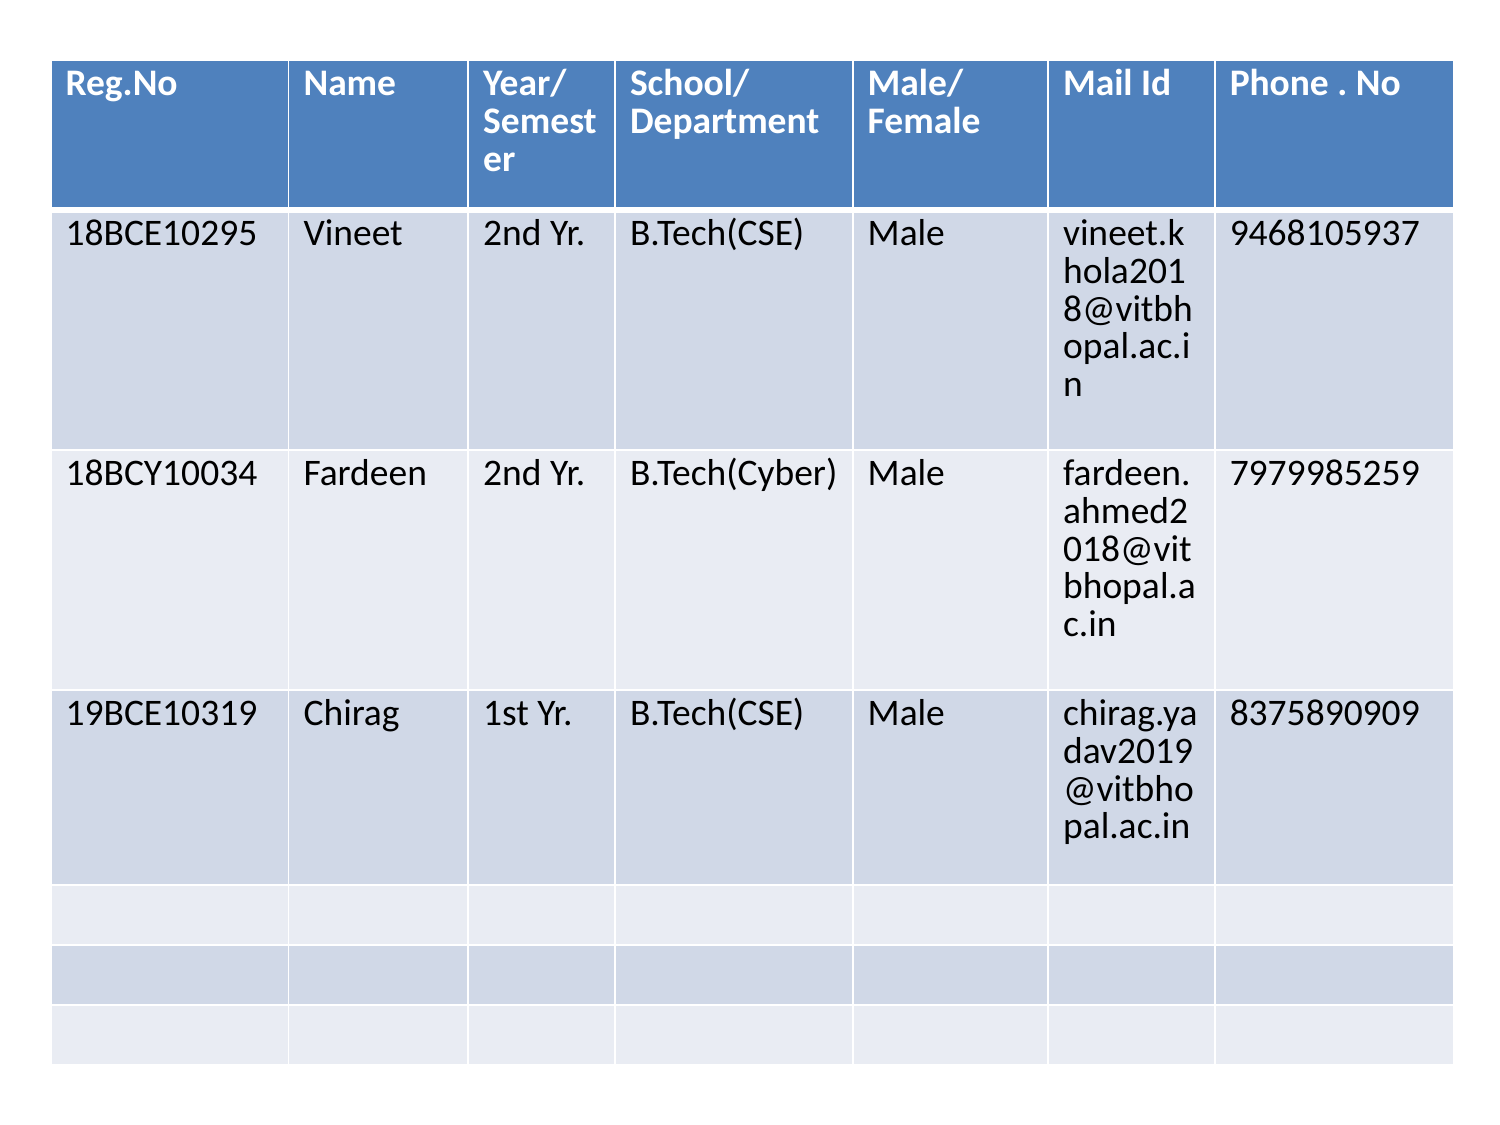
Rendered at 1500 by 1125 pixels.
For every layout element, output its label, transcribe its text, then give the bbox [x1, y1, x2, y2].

table_cell 8375890909 [1216, 691, 1453, 884]
table_cell [469, 946, 614, 1004]
table_cell B.Tech(CSE) [616, 213, 852, 449]
table_cell [616, 946, 852, 1004]
table_cell 7979985259 [1216, 451, 1453, 689]
table_cell vineet.khola2018@vitbhopal.ac.in [1049, 213, 1214, 449]
table_cell [1216, 946, 1453, 1004]
table_cell [289, 886, 467, 944]
table_header Mail Id [1049, 61, 1214, 207]
table_cell [1049, 946, 1214, 1004]
table_cell [469, 886, 614, 944]
table_cell 2nd Yr. [469, 213, 614, 449]
table_cell 18BCE10295 [52, 213, 288, 449]
table_header Male/ Female [854, 61, 1047, 207]
table_cell Vineet [289, 213, 467, 449]
table_cell 19BCE10319 [52, 691, 288, 884]
table_cell 2nd Yr. [469, 451, 614, 689]
table_header Reg.No [52, 61, 288, 207]
table_header Phone . No [1216, 61, 1453, 207]
table_cell Male [854, 213, 1047, 449]
table_cell 1st Yr. [469, 691, 614, 884]
table_cell [469, 1006, 614, 1064]
table_cell 18BCY10034 [52, 451, 288, 689]
table_cell chirag.yadav2019@vitbhopal.ac.in [1049, 691, 1214, 884]
table_cell [616, 886, 852, 944]
table_cell Male [854, 451, 1047, 689]
table_cell [52, 886, 288, 944]
table_cell [52, 1006, 288, 1064]
table_cell [52, 946, 288, 1004]
table_cell [289, 1006, 467, 1064]
table_cell [1216, 886, 1453, 944]
table_cell fardeen.ahmed2018@vitbhopal.ac.in [1049, 451, 1214, 689]
table_cell [289, 946, 467, 1004]
table_cell [1216, 1006, 1453, 1064]
table_cell [854, 1006, 1047, 1064]
table_cell B.Tech(Cyber) [616, 451, 852, 689]
table_cell [854, 946, 1047, 1004]
table_cell [1049, 886, 1214, 944]
table_cell Fardeen [289, 451, 467, 689]
table_cell [616, 1006, 852, 1064]
table_cell 9468105937 [1216, 213, 1453, 449]
table_cell [854, 886, 1047, 944]
table_cell B.Tech(CSE) [616, 691, 852, 884]
table_header School/ Department [616, 61, 852, 207]
table_header Year/ Semester [469, 61, 614, 207]
table_cell Chirag [289, 691, 467, 884]
table_cell Male [854, 691, 1047, 884]
table_cell [1049, 1006, 1214, 1064]
table_header Name [289, 61, 467, 207]
